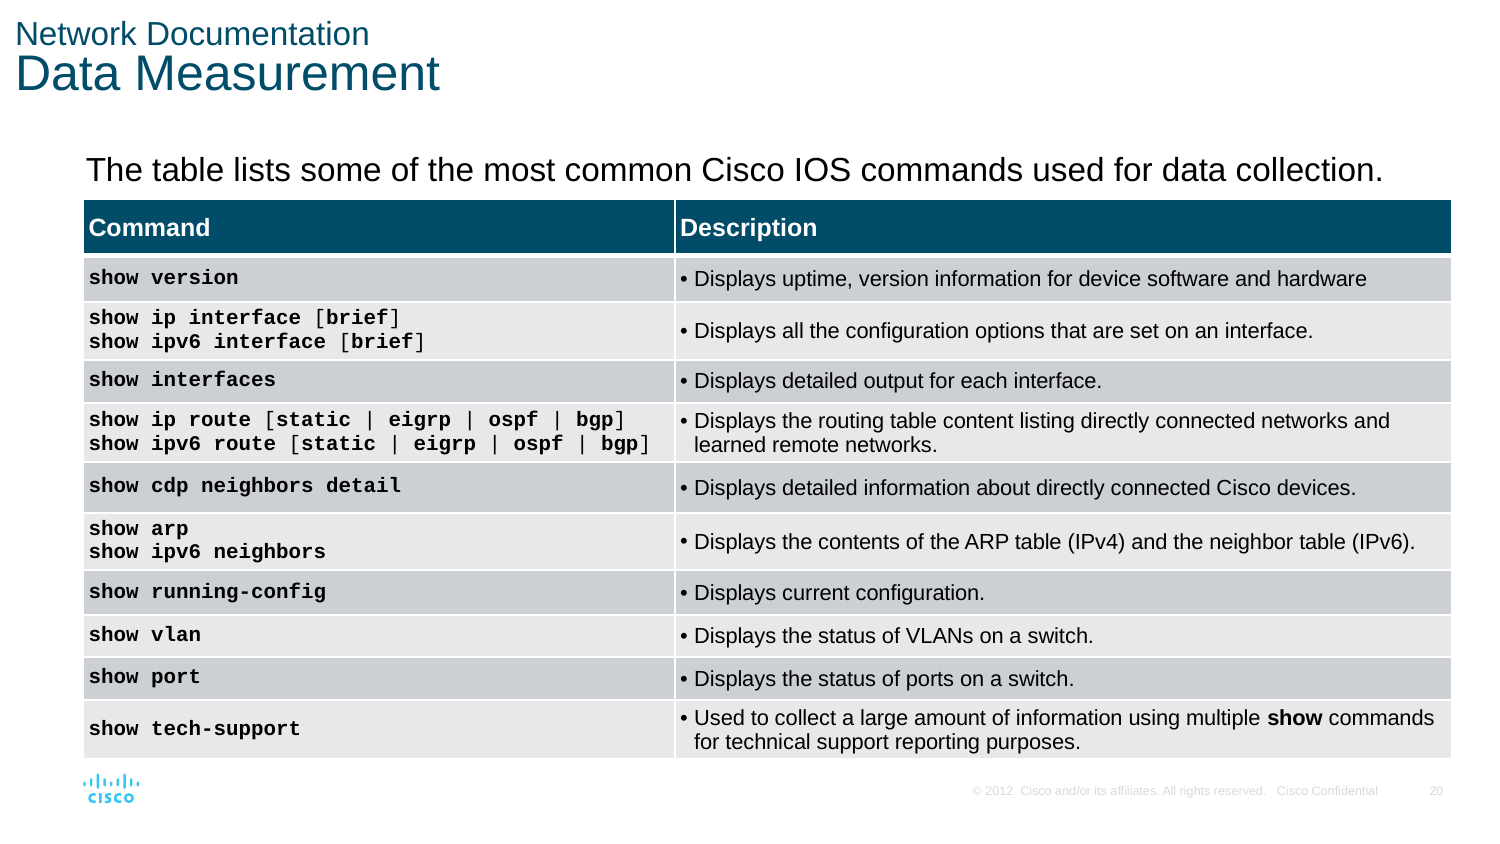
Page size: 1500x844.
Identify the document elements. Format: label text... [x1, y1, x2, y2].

list The table lists some of the most common Cisco IOS commands used for data collection. [70, 140, 1430, 188]
table_cell Displays uptime, version information for device software and hardware [676, 258, 1451, 301]
table_cell Displays all the configuration options that are set on an interface. [676, 303, 1451, 359]
table_header Description [676, 200, 1451, 253]
table_cell Displays current configuration. [676, 571, 1451, 614]
table_cell Displays the routing table content listing directly connected networks and learned remote networks. [676, 404, 1451, 461]
table_cell show port [84, 658, 674, 699]
table_cell show tech-support [84, 701, 674, 758]
table_cell Used to collect a large amount of information using multiple show commands for technical support reporting purposes. [676, 701, 1451, 758]
table_cell show cdp neighbors detail [84, 463, 674, 512]
table_cell show ip interface [brief] show ipv6 interface [brief] [84, 303, 674, 359]
table_cell show running-config [84, 571, 674, 614]
table_cell show arp show ipv6 neighbors [84, 514, 674, 569]
table_cell Displays detailed information about directly connected Cisco devices. [676, 463, 1451, 512]
title Network Documentation Data Measurement [0, 0, 1369, 121]
table_cell Displays the status of VLANs on a switch. [676, 616, 1451, 656]
table_cell show version [84, 258, 674, 301]
table_cell Displays the status of ports on a switch. [676, 658, 1451, 699]
table_header Command [84, 200, 674, 253]
table_cell show ip route [static | eigrp | ospf | bgp] show ipv6 route [static | eigrp | ospf | bgp] [84, 404, 674, 461]
table_cell show interfaces [84, 361, 674, 402]
table_cell Displays detailed output for each interface. [676, 361, 1451, 402]
table_cell show vlan [84, 616, 674, 656]
table_cell Displays the contents of the ARP table (IPv4) and the neighbor table (IPv6). [676, 514, 1451, 569]
